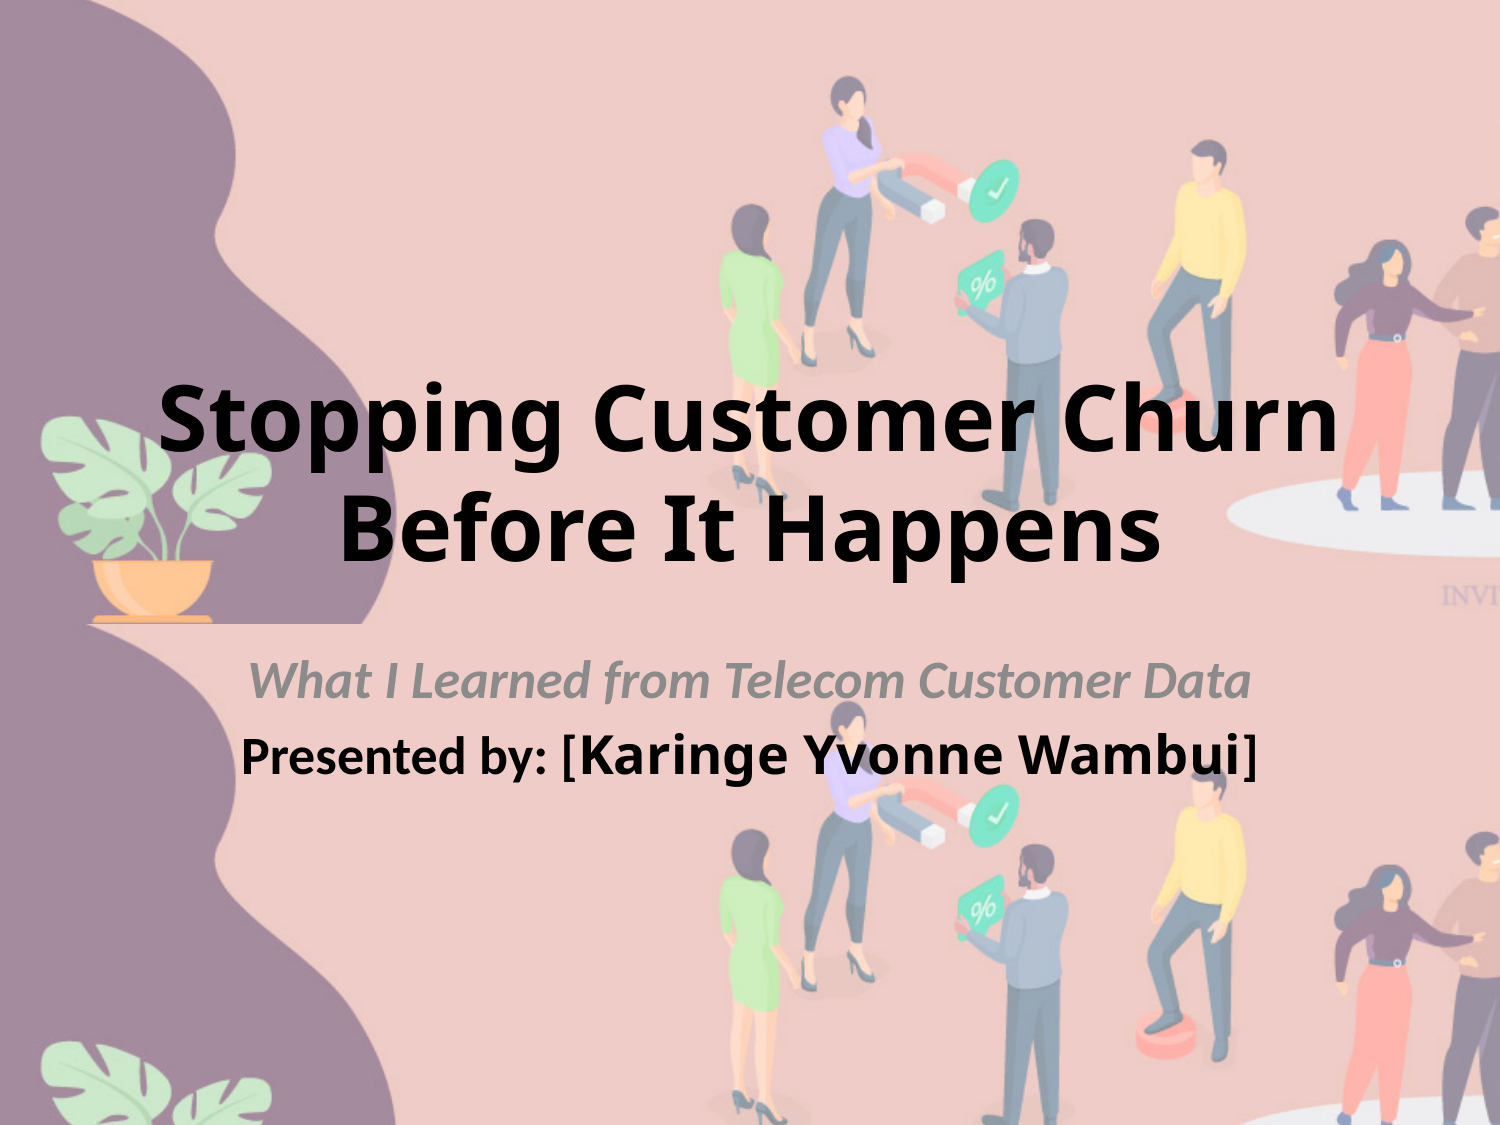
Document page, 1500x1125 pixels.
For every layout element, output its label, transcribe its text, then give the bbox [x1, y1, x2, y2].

subtitle What I Learned from Telecom Customer Data Presented by: [Karinge Yvonne Wambui] [225, 637, 1275, 925]
title Stopping Customer Churn Before It Happens [112, 349, 1388, 591]
